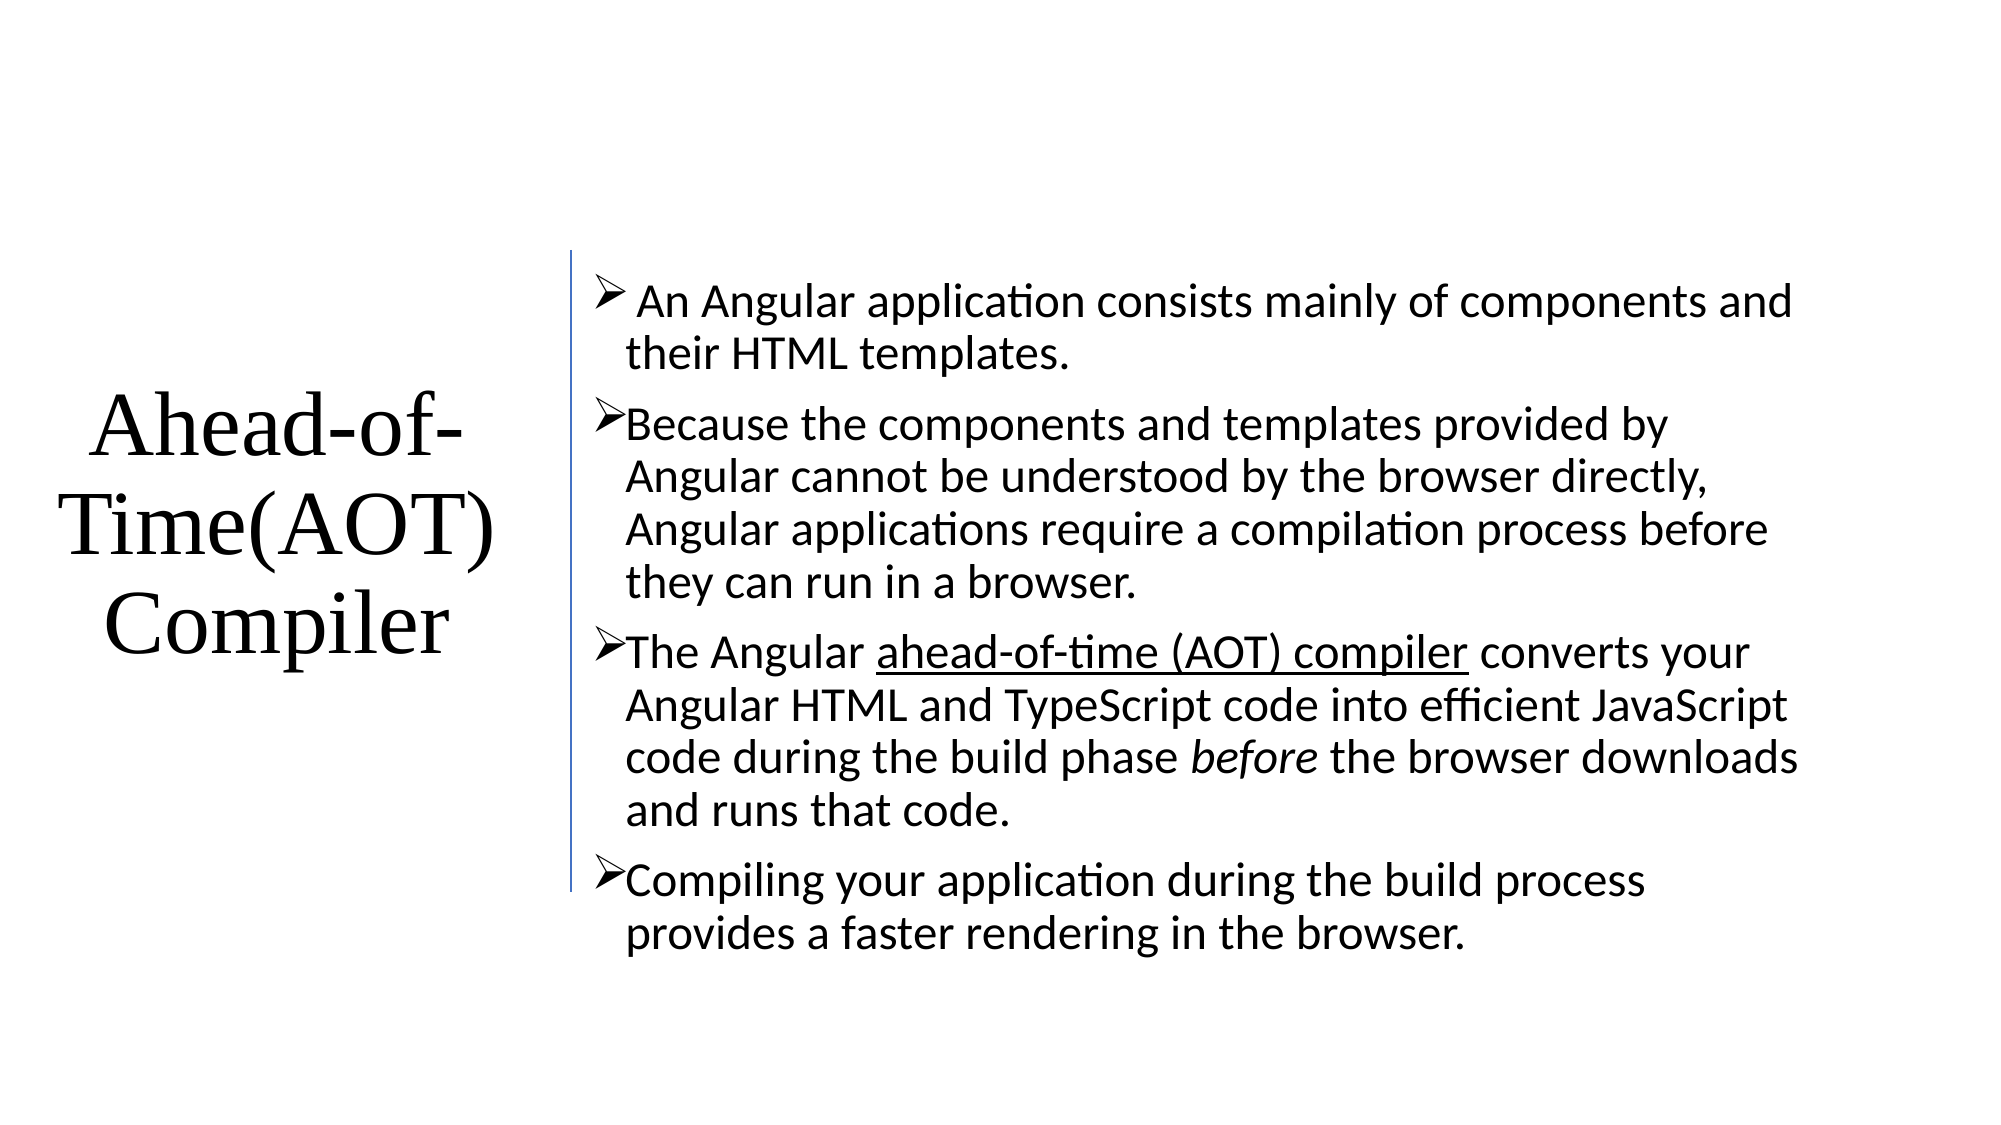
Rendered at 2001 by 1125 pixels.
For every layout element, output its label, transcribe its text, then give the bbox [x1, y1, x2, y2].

list An Angular application consists mainly of components and their HTML templates. Because the components and templates provided by Angular cannot be understood by the browser directly, Angular applications require a compilation process before they can run in a browser. The Angular ahead-of-time (AOT) compiler converts your Angular HTML and TypeScript code into efficient JavaScript code during the build phase before the browser downloads and runs that code. Compiling your application during the build process provides a faster rendering in the browser. [576, 267, 1818, 978]
title Ahead-of-Time(AOT) Compiler [572, 358, 576, 691]
title Ahead-of-Time(AOT) Compiler [0, 358, 570, 691]
